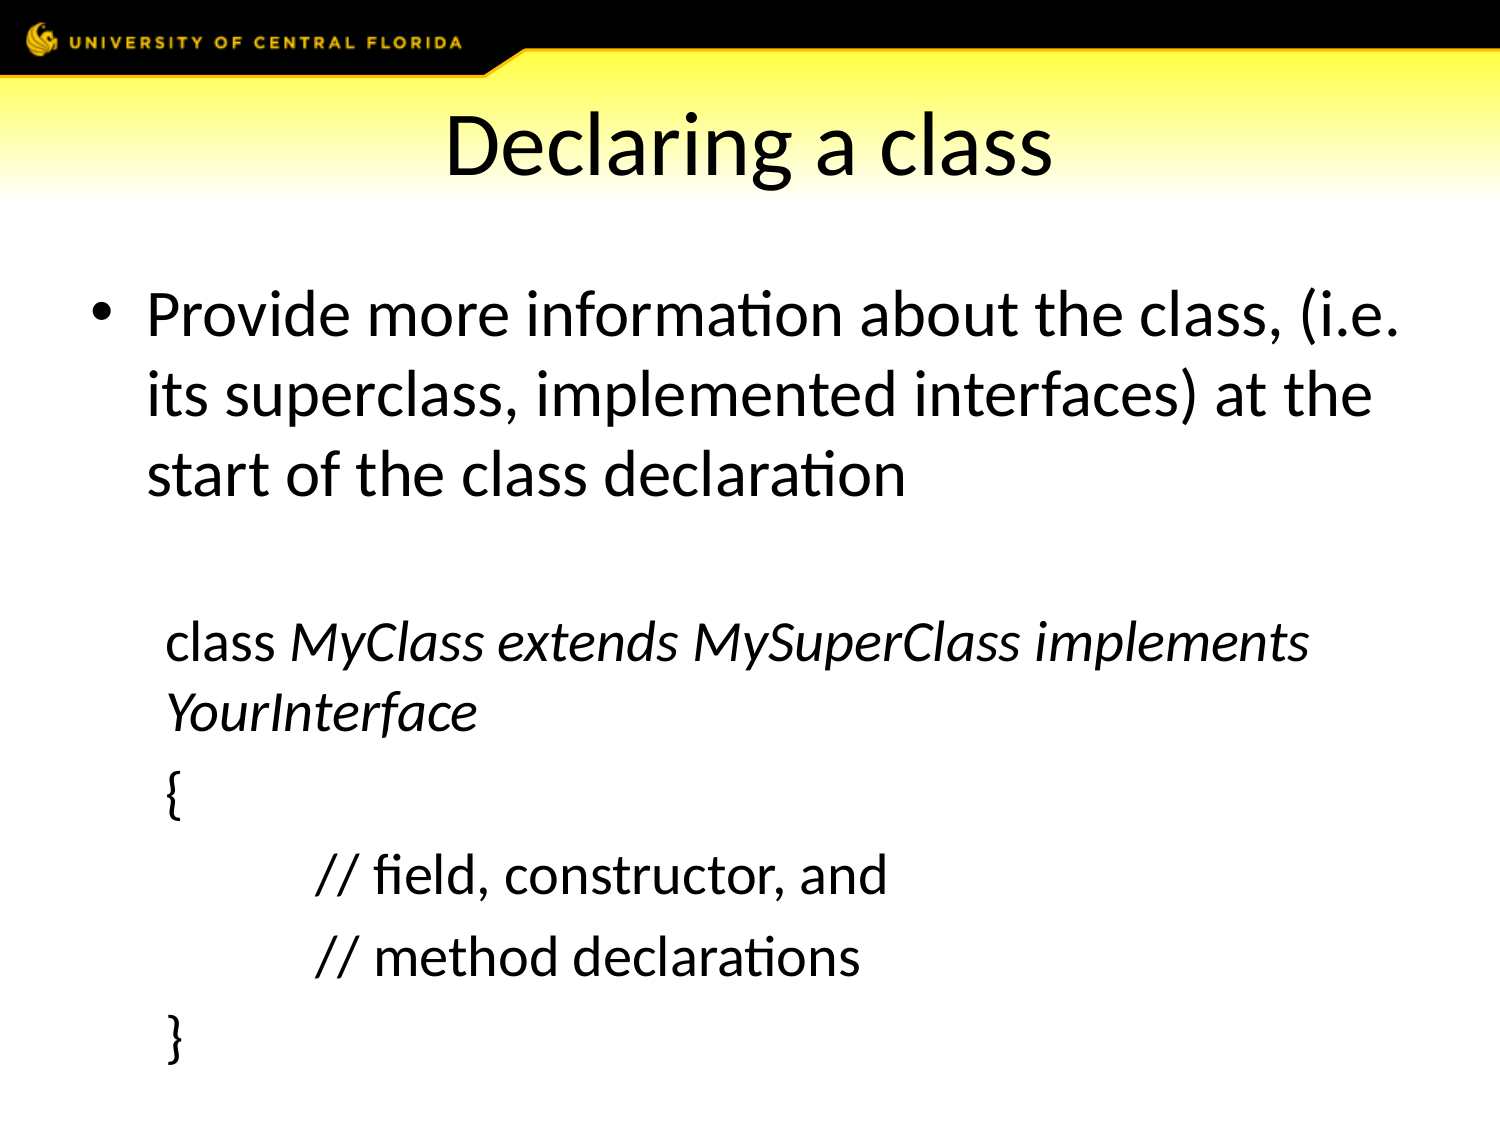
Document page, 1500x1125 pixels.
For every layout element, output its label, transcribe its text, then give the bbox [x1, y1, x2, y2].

picture [0, 0, 484, 74]
list Provide more information about the class, (i.e. its superclass, implemented interfaces) at the start of the class declaration class MyClass extends MySuperClass implements YourInterface { // field, constructor, and // method declarations } [75, 262, 1425, 1125]
title Declaring a class [75, 45, 1425, 233]
